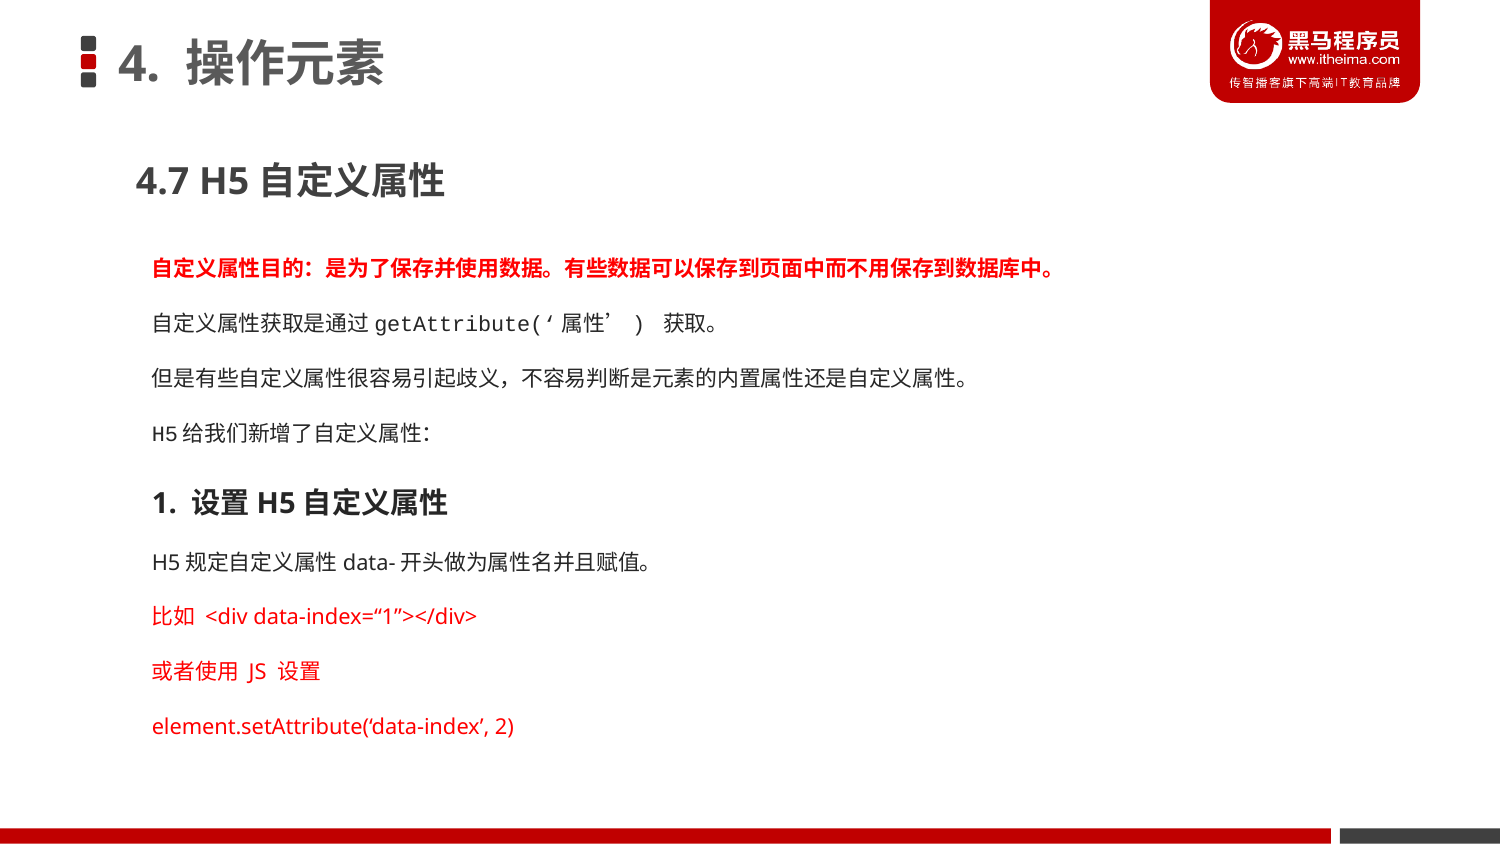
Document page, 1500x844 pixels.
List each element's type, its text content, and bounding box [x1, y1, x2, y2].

picture [1211, 11, 1419, 97]
text_box 1. 设置H5自定义属性 H5规定自定义属性data-开头做为属性名并且赋值。 比如 <div data-index=“1”></div> 或者使用 JS 设置 element.setAttribute(‘data-index’, 2) [137, 459, 1202, 750]
text_box 自定义属性目的：是为了保存并使用数据。有些数据可以保存到页面中而不用保存到数据库中。 自定义属性获取是通过getAttribute(‘属性’) 获取。 但是有些自定义属性很容易引起歧义，不容易判断是元素的内置属性还是自定义属性。 H5给我们新增了自定义属性： [137, 234, 1202, 459]
title 4. 操作元素 [103, 0, 1209, 130]
list 4.7 H5自定义属性 [121, 154, 1191, 244]
